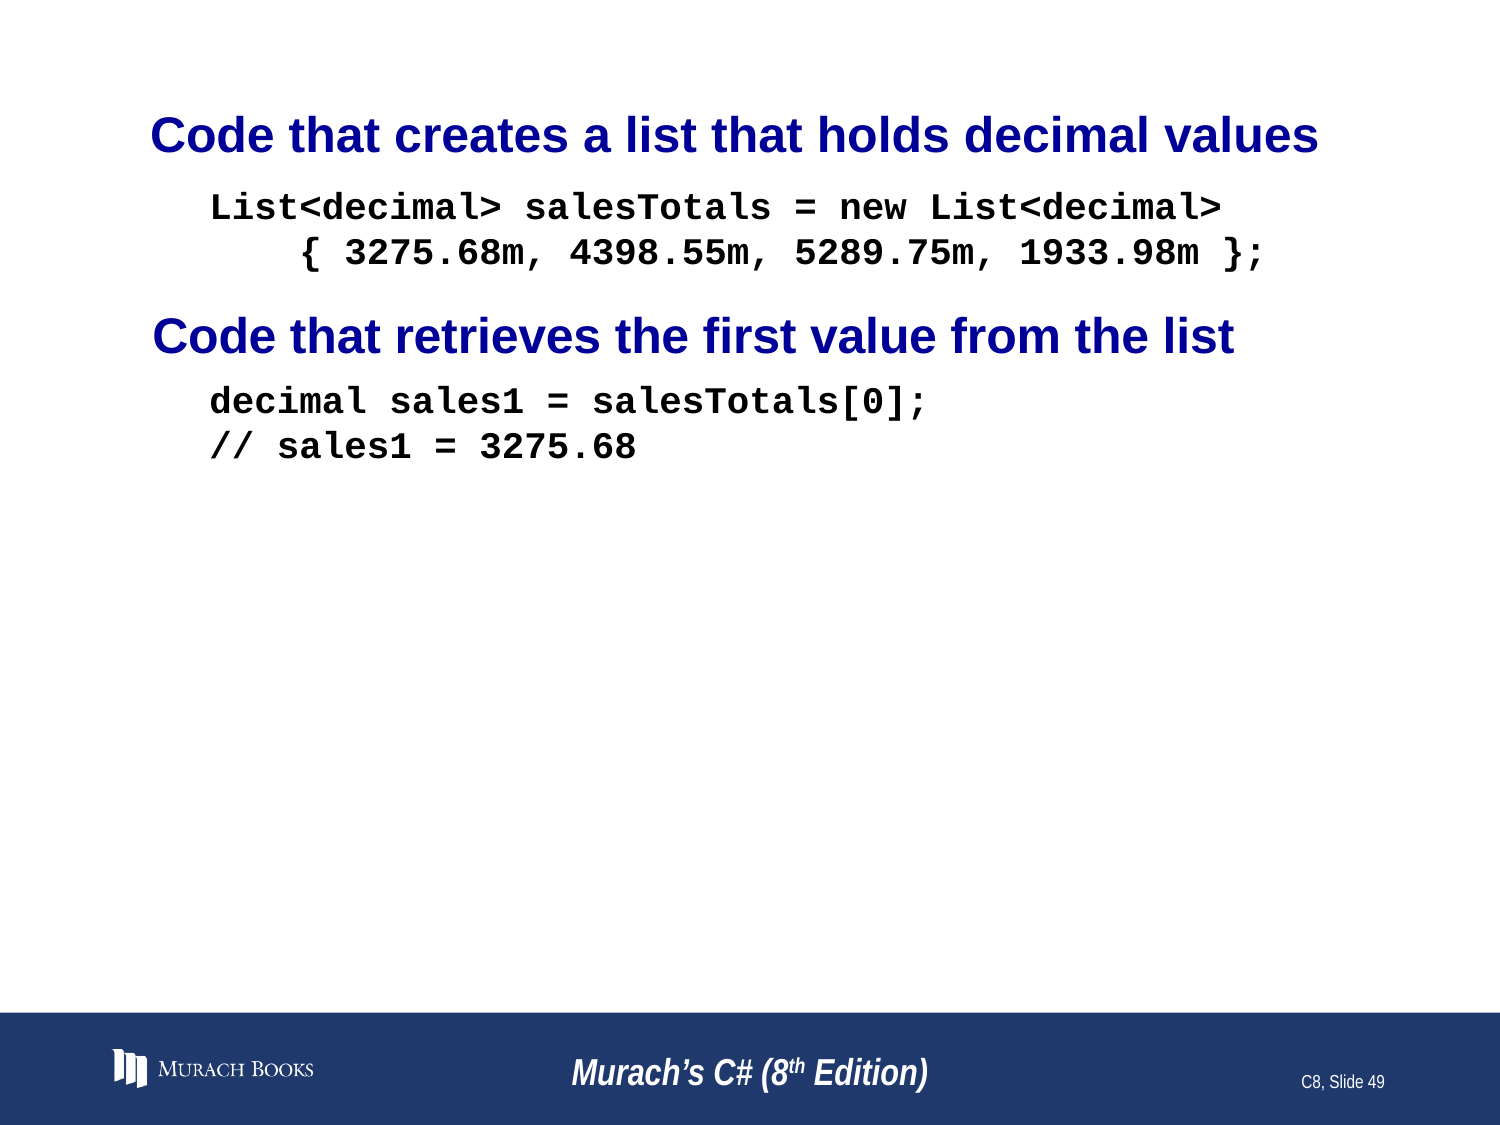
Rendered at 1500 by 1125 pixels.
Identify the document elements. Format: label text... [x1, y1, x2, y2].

title Code that creates a list that holds decimal values [150, 102, 1350, 164]
list List<decimal> salesTotals = new List<decimal> { 3275.68m, 4398.55m, 5289.75m, 1933.98m }; Code that retrieves the first value from the list decimal sales1 = salesTotals[0]; // sales1 = 3275.68 [137, 174, 1350, 975]
slide_number Murach’s C# (8th Edition) [450, 1025, 1050, 1100]
footer [12, 1025, 450, 1100]
slide_number C8, Slide 49 [1087, 1025, 1400, 1100]
